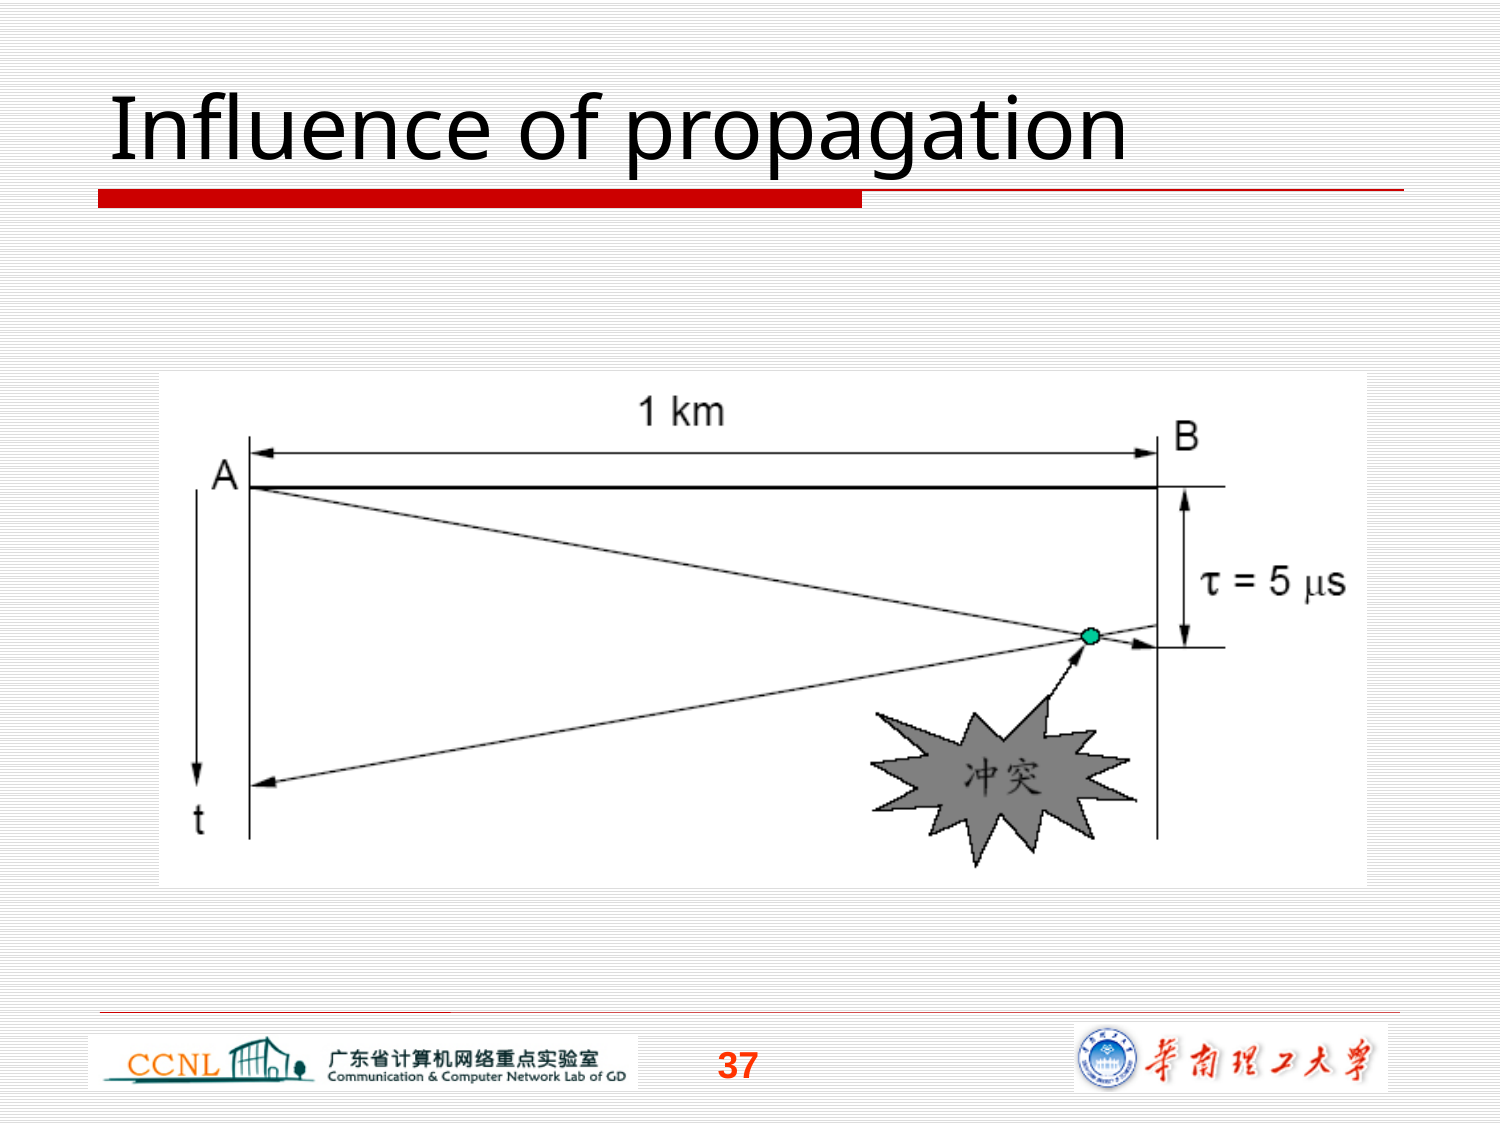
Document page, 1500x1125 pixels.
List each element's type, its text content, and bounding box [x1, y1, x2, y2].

picture [159, 373, 1368, 886]
title Influence of propagation [93, 49, 1407, 185]
picture [88, 1034, 638, 1090]
picture [1074, 1024, 1388, 1092]
